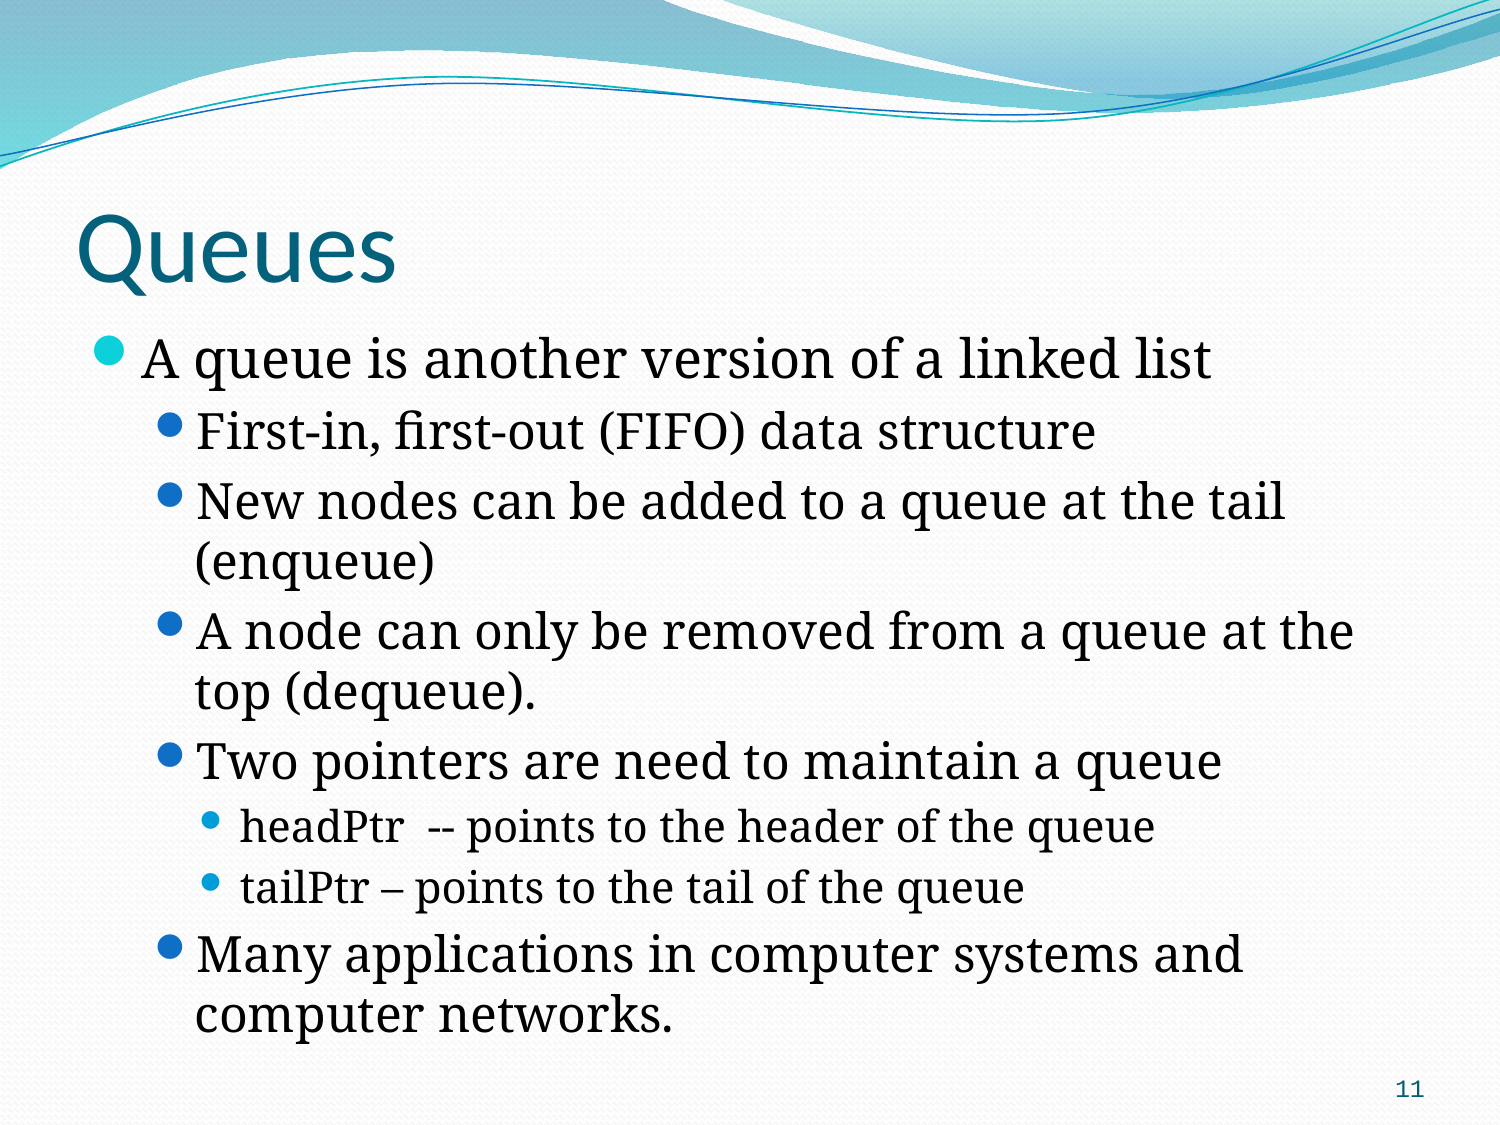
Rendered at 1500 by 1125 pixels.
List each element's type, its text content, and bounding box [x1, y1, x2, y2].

title Queues [75, 115, 1425, 303]
slide_number 11 [1299, 1042, 1425, 1103]
list A queue is another version of a linked list First-in, first-out (FIFO) data structure New nodes can be added to a queue at the tail (enqueue) A node can only be removed from a queue at the top (dequeue). Two pointers are need to maintain a queue headPtr -- points to the header of the queue tailPtr – points to the tail of the queue Many applications in computer systems and computer networks. [75, 317, 1425, 1038]
